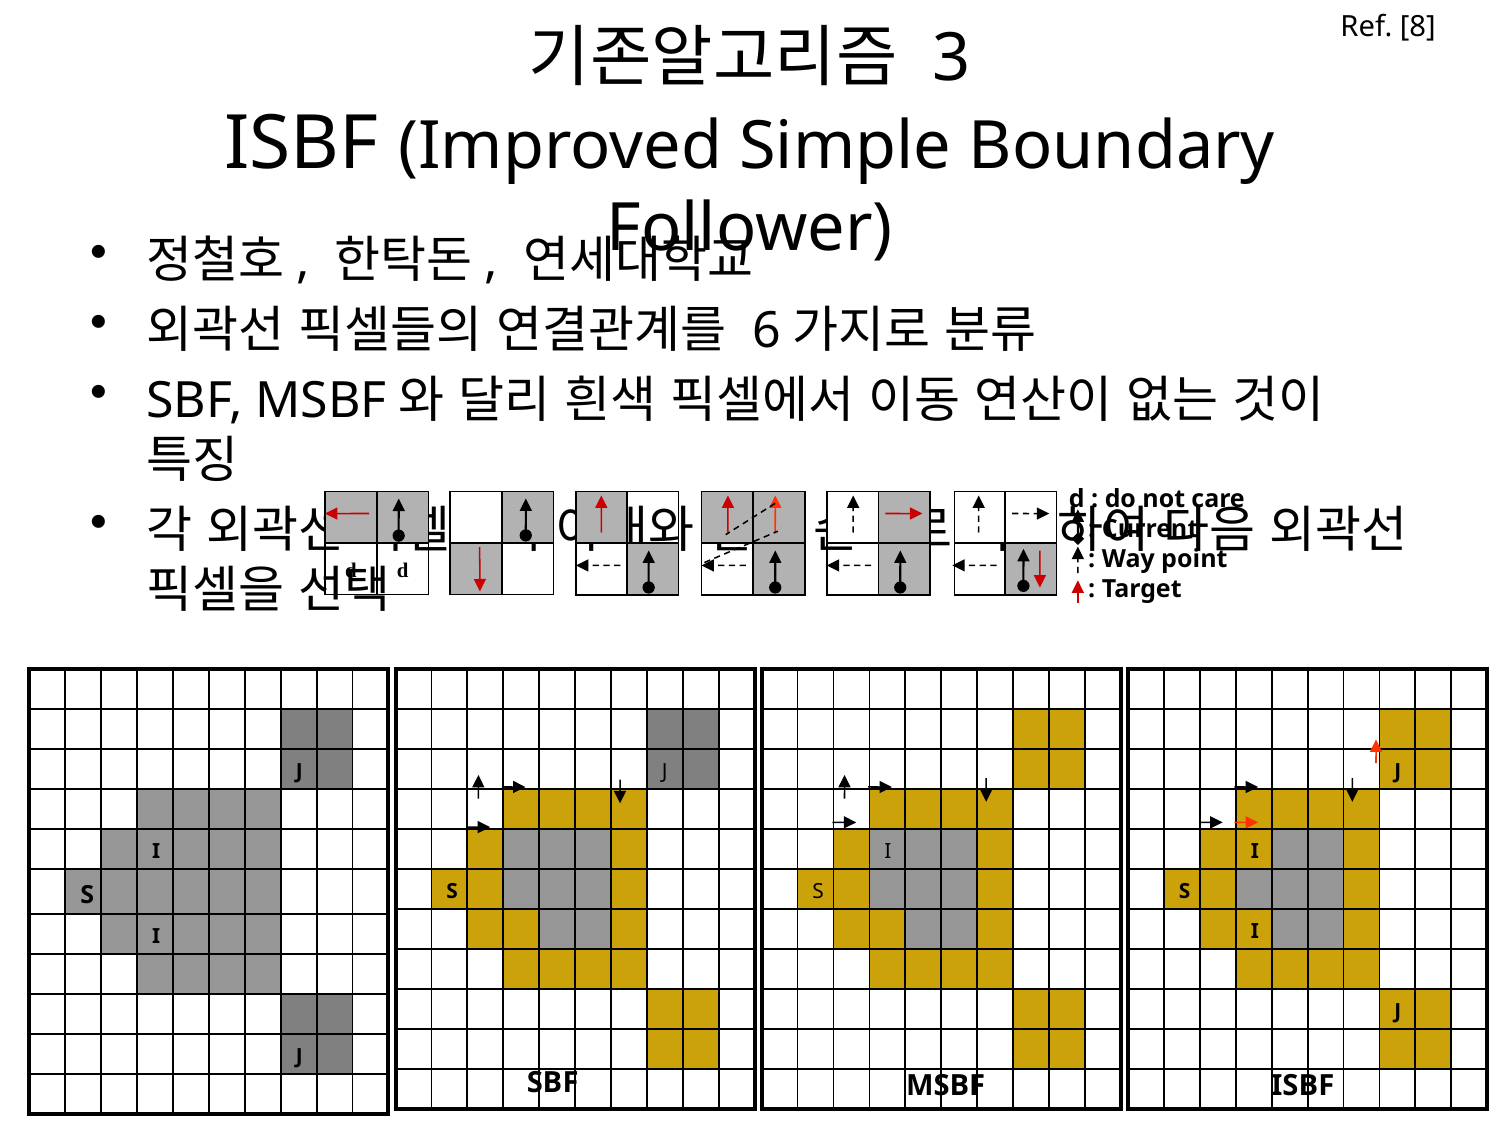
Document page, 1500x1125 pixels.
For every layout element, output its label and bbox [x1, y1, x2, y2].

table_cell [798, 1070, 833, 1107]
table_cell [174, 1035, 208, 1073]
table_cell [764, 1030, 797, 1068]
table_cell [1130, 1070, 1163, 1107]
table_cell [978, 990, 1012, 1028]
table_cell [648, 830, 682, 868]
table_cell [1273, 870, 1307, 908]
table_cell [210, 790, 244, 828]
table_header [1309, 671, 1343, 708]
table_cell [764, 990, 797, 1028]
table_cell [210, 915, 244, 953]
table_cell [1416, 750, 1450, 788]
table_cell [1416, 710, 1450, 748]
table_cell [1201, 823, 1210, 828]
table_cell [1416, 1070, 1450, 1107]
table_cell [1380, 1070, 1414, 1107]
table_cell [31, 750, 64, 788]
table_cell [870, 790, 904, 828]
table_header [66, 671, 100, 708]
table_cell [540, 750, 574, 788]
table_cell [870, 750, 904, 788]
table_cell [504, 990, 538, 1028]
table_cell [684, 990, 718, 1028]
table_cell [1237, 750, 1271, 788]
table_cell [648, 1030, 682, 1068]
table_cell [504, 790, 538, 828]
table_cell [282, 790, 316, 828]
table_cell [798, 790, 833, 828]
table_cell [1014, 870, 1048, 908]
table_cell [1273, 750, 1307, 788]
table_cell [31, 870, 64, 913]
table_cell [432, 830, 466, 868]
table_cell [942, 710, 976, 748]
table_header [1201, 671, 1235, 708]
table_header [1273, 671, 1307, 708]
table_cell [102, 750, 136, 788]
table_cell [798, 830, 833, 868]
table_cell [210, 1035, 244, 1073]
table_cell [648, 910, 682, 948]
table_header [834, 671, 869, 708]
text_box [466, 820, 491, 834]
table_cell [540, 870, 574, 908]
table_cell [1452, 1030, 1485, 1068]
table_cell [318, 955, 352, 993]
table_cell [504, 870, 538, 908]
table_cell [1201, 870, 1235, 908]
table_cell [1273, 790, 1307, 828]
table_cell [504, 1070, 512, 1107]
table_cell [398, 790, 431, 828]
table_cell [594, 1070, 610, 1107]
table_cell [1273, 1030, 1307, 1058]
table_cell [102, 915, 136, 953]
table_cell [1416, 1030, 1450, 1068]
table_cell [246, 1075, 280, 1112]
table_cell [31, 830, 64, 868]
table_cell [612, 1070, 646, 1107]
table_cell [1014, 750, 1048, 788]
table_cell [1380, 830, 1414, 868]
table_cell [468, 1030, 502, 1068]
table_cell [1086, 910, 1119, 948]
table_cell [504, 710, 538, 748]
table_cell [942, 910, 976, 948]
table_cell [978, 750, 1012, 788]
table_cell [1273, 910, 1307, 948]
table_cell [1086, 750, 1119, 788]
table_header [210, 671, 244, 708]
table_cell [612, 950, 646, 988]
table_cell [906, 750, 940, 788]
table_cell [1014, 910, 1048, 948]
table_cell [1086, 1030, 1119, 1068]
table_cell [1086, 790, 1119, 828]
table_cell [1086, 710, 1119, 748]
table_cell [1344, 990, 1379, 1028]
table_cell [468, 910, 502, 948]
table_cell [1201, 830, 1235, 868]
table_cell [834, 830, 869, 868]
table_cell [684, 1070, 718, 1107]
table_header [1086, 671, 1119, 708]
table_cell [1380, 910, 1414, 948]
table_cell [684, 790, 718, 828]
table_cell [540, 790, 574, 828]
text_box [1198, 816, 1223, 829]
table_cell [612, 790, 646, 828]
table_cell [870, 950, 904, 988]
table_cell [612, 990, 646, 1028]
table_cell [432, 1030, 466, 1068]
table_cell [764, 710, 797, 748]
table_cell [504, 830, 538, 868]
table_cell [612, 870, 646, 908]
table_cell [798, 710, 833, 748]
table_cell [398, 990, 431, 1028]
table_cell [942, 790, 976, 828]
table_cell [174, 955, 208, 993]
table_cell [432, 950, 466, 988]
table_cell [798, 950, 833, 988]
table_cell [1273, 710, 1307, 748]
table_cell [942, 750, 976, 788]
table_cell [834, 790, 869, 828]
table_cell [138, 1075, 172, 1112]
table_cell [540, 1030, 574, 1056]
table_cell [720, 910, 753, 948]
table_cell [1086, 990, 1119, 1028]
table_cell [576, 950, 610, 988]
table_cell [1416, 830, 1450, 868]
table_cell [432, 790, 466, 828]
table_cell [246, 995, 280, 1033]
table_cell [1380, 990, 1414, 1028]
table_header [282, 671, 316, 708]
table_cell [1050, 1030, 1084, 1068]
text_box [512, 1056, 594, 1107]
table_cell [612, 910, 646, 948]
table_cell [31, 955, 64, 993]
table_cell [1237, 990, 1271, 1028]
table_cell [246, 1035, 280, 1073]
table_cell [648, 950, 682, 988]
table_cell [720, 870, 753, 908]
table_cell [138, 1035, 172, 1073]
table_cell [720, 990, 753, 1028]
table_cell [66, 830, 100, 868]
table_cell [942, 990, 976, 1028]
table_cell [764, 870, 797, 908]
table_cell [834, 750, 869, 788]
table_cell [1201, 910, 1235, 948]
table_cell [31, 1035, 64, 1073]
table_cell [1309, 1030, 1343, 1058]
table_cell [1309, 950, 1343, 988]
table_cell [353, 870, 386, 913]
table_header [1130, 671, 1163, 708]
table_cell [684, 870, 718, 908]
table_cell [1014, 830, 1048, 868]
table_cell [1344, 710, 1379, 748]
table_cell [468, 830, 502, 868]
table_cell [648, 870, 682, 908]
table_cell [1165, 870, 1199, 908]
table_cell [1165, 1030, 1199, 1068]
table_cell [1380, 710, 1414, 748]
table_cell [1416, 790, 1450, 828]
table_cell [834, 823, 843, 828]
table_cell [834, 1030, 869, 1068]
table_cell [246, 750, 280, 788]
table_cell [798, 910, 833, 948]
table_cell [906, 990, 940, 1028]
table_cell [942, 950, 976, 988]
table_cell [353, 710, 386, 748]
table_cell [246, 830, 280, 868]
table_cell [174, 790, 208, 828]
table_cell [1201, 750, 1235, 788]
table_cell [576, 870, 610, 908]
text_box [1325, 0, 1451, 50]
table_cell [720, 1030, 753, 1068]
table_cell [31, 915, 64, 953]
table_cell [834, 950, 869, 988]
table_cell [398, 1070, 431, 1107]
table_cell [432, 990, 466, 1028]
table_cell [576, 910, 610, 948]
table_cell [720, 950, 753, 988]
table_cell [906, 710, 940, 748]
table_cell [318, 995, 352, 1033]
table_cell [1309, 790, 1343, 828]
table_cell [978, 710, 1012, 748]
table_cell [174, 1075, 208, 1112]
table_cell [353, 995, 386, 1033]
table_cell [720, 710, 753, 748]
table_cell [66, 1075, 100, 1112]
list [75, 220, 1436, 480]
table_cell [1344, 910, 1379, 948]
table_cell [798, 990, 833, 1028]
table_cell [504, 910, 538, 948]
table_cell [468, 1070, 502, 1107]
table_cell [1086, 870, 1119, 908]
table_cell [31, 790, 64, 828]
table_cell [1380, 1030, 1414, 1068]
table_cell [576, 750, 610, 788]
table_header [1380, 671, 1414, 708]
table_cell [174, 915, 208, 953]
table_cell [764, 830, 797, 868]
table_cell [318, 1035, 352, 1073]
table_cell [468, 870, 502, 908]
table_cell [906, 950, 940, 988]
table_cell [398, 1030, 431, 1068]
table_cell [978, 870, 1012, 908]
table_cell [576, 990, 610, 1028]
table_cell [1165, 710, 1199, 748]
table_header [720, 671, 753, 708]
table_cell [246, 955, 280, 993]
table_cell [1309, 830, 1343, 868]
table_cell [684, 710, 718, 748]
table_cell [174, 995, 208, 1033]
table_cell [102, 870, 136, 913]
table_cell [468, 750, 502, 788]
table_cell [798, 1030, 833, 1068]
table_cell [31, 710, 64, 748]
text_box [501, 780, 526, 794]
table_header [1344, 671, 1379, 708]
table_cell [66, 710, 100, 748]
table_header [1014, 671, 1048, 708]
table_cell [398, 710, 431, 748]
table_header [468, 671, 502, 708]
table_cell [1014, 1070, 1048, 1107]
table_cell [1309, 990, 1343, 1028]
table_cell [1165, 910, 1199, 948]
table_cell [576, 1030, 610, 1068]
table_cell [210, 710, 244, 748]
table_cell [432, 1070, 466, 1107]
table_cell [1130, 910, 1163, 948]
table_cell [1452, 830, 1485, 868]
table_cell [66, 790, 100, 828]
table_cell [684, 910, 718, 948]
table_cell [138, 750, 172, 788]
table_cell [138, 830, 172, 868]
title [75, 45, 1425, 220]
table_cell [1452, 990, 1485, 1028]
table_cell [1416, 870, 1450, 908]
table_cell [1050, 710, 1084, 748]
table_cell [102, 1035, 136, 1073]
table_cell [1165, 950, 1199, 988]
text_box [472, 774, 485, 799]
table_header [1416, 671, 1450, 708]
table_cell [648, 750, 682, 788]
table_header [798, 671, 833, 708]
table_cell [1237, 950, 1271, 988]
table_cell [1452, 910, 1485, 948]
table_cell [102, 995, 136, 1033]
table_header [764, 671, 797, 708]
table_cell [1273, 990, 1307, 1028]
table_cell [246, 710, 280, 748]
table_cell [353, 790, 386, 828]
table_cell [102, 830, 136, 868]
table_cell [1086, 950, 1119, 988]
table_cell [576, 710, 610, 748]
table_cell [1344, 1030, 1379, 1068]
table_cell [210, 955, 244, 993]
table_cell [282, 1075, 316, 1112]
table_header [318, 671, 352, 708]
table_cell [906, 790, 940, 828]
table_cell [1014, 790, 1048, 828]
table_header [246, 671, 280, 708]
table_cell [648, 1070, 682, 1107]
table_header [504, 671, 538, 708]
table_header [942, 671, 976, 708]
table_cell [978, 790, 1012, 828]
table_cell [1201, 990, 1235, 1028]
table_cell [210, 830, 244, 868]
table_cell [282, 870, 316, 913]
table_cell [612, 750, 646, 788]
table_cell [174, 830, 208, 868]
table_cell [353, 955, 386, 993]
text_box [1369, 739, 1383, 764]
table_cell [1237, 823, 1245, 828]
table_cell [1201, 1030, 1235, 1068]
table_cell [1237, 830, 1271, 868]
table_cell [1050, 830, 1084, 868]
table_cell [1014, 1030, 1048, 1068]
table_cell [1380, 750, 1414, 788]
table_cell [102, 955, 136, 993]
table_cell [1237, 1070, 1256, 1107]
table_header [612, 671, 646, 708]
table_cell [66, 915, 100, 953]
table_cell [1130, 950, 1163, 988]
table_cell [1309, 710, 1343, 748]
table_cell [1309, 750, 1343, 788]
table_cell [764, 950, 797, 988]
table_cell [540, 830, 574, 868]
table_header [978, 671, 1012, 708]
table_cell [318, 710, 352, 748]
table_cell [246, 915, 280, 953]
table_header [648, 671, 682, 708]
table_cell [432, 910, 466, 948]
table_cell [1201, 1070, 1235, 1107]
table_cell [432, 750, 466, 788]
table_cell [468, 710, 502, 748]
table_cell [1380, 870, 1414, 908]
table_cell [1349, 1070, 1379, 1107]
table_cell [870, 1070, 891, 1107]
table_cell [1452, 870, 1485, 908]
text_box [838, 774, 851, 799]
text_box [324, 491, 429, 596]
table_cell [468, 990, 502, 1028]
table_cell [684, 1030, 718, 1068]
text_box [868, 780, 892, 794]
text_box [891, 1058, 1000, 1109]
table_cell [1416, 910, 1450, 948]
table_cell [1416, 950, 1450, 988]
table_header [1237, 671, 1271, 708]
table_cell [353, 1075, 386, 1112]
table_cell [612, 830, 646, 868]
text_box [575, 491, 679, 596]
table_cell [282, 710, 316, 748]
table_cell [1309, 910, 1343, 948]
table_cell [432, 710, 466, 748]
table_cell [398, 910, 431, 948]
table_cell [102, 710, 136, 748]
table_cell [1050, 990, 1084, 1028]
table_cell [282, 750, 316, 788]
text_box [826, 491, 930, 595]
table_cell [398, 830, 431, 868]
table_cell [353, 915, 386, 953]
table_header [353, 671, 386, 708]
table_cell [31, 995, 64, 1033]
table_cell [66, 870, 100, 913]
table_cell [684, 750, 718, 788]
table_cell [870, 830, 904, 868]
table_cell [318, 830, 352, 868]
table_cell [102, 790, 136, 828]
table_cell [1344, 950, 1379, 988]
table_cell [353, 1035, 386, 1073]
table_cell [834, 910, 869, 948]
text_box [1234, 816, 1259, 829]
table_cell [318, 870, 352, 913]
text_box [1256, 1058, 1349, 1109]
table_cell [102, 1075, 136, 1112]
table_cell [353, 750, 386, 788]
table_cell [318, 915, 352, 953]
table_cell [282, 995, 316, 1033]
table_cell [870, 870, 904, 908]
table_cell [1237, 1030, 1271, 1068]
table_cell [1165, 990, 1199, 1028]
table_cell [1273, 950, 1307, 988]
table_header [398, 671, 431, 708]
table_cell [1237, 790, 1271, 828]
table_cell [684, 950, 718, 988]
table_cell [540, 910, 574, 948]
table_cell [282, 830, 316, 868]
table_cell [978, 1030, 1012, 1068]
table_cell [1344, 830, 1379, 868]
table_header [684, 671, 718, 708]
table_cell [66, 955, 100, 993]
table_cell [576, 790, 610, 828]
table_cell [468, 790, 502, 828]
table_cell [978, 830, 1012, 868]
table_cell [1165, 750, 1199, 788]
table_cell [138, 915, 172, 953]
table_cell [138, 710, 172, 748]
table_cell [834, 710, 869, 748]
table_cell [66, 750, 100, 788]
table_cell [870, 990, 904, 1028]
table_cell [764, 910, 797, 948]
table_cell [1050, 790, 1084, 828]
table_header [1452, 671, 1485, 708]
table_cell [210, 870, 244, 913]
table_cell [1130, 830, 1163, 868]
table_cell [282, 955, 316, 993]
table_cell [1130, 870, 1163, 908]
table_cell [1130, 1030, 1163, 1068]
table_cell [174, 870, 208, 913]
table_cell [398, 750, 431, 788]
table_cell [1201, 710, 1235, 748]
table_cell [1380, 950, 1414, 988]
table_cell [576, 830, 610, 868]
table_cell [720, 750, 753, 788]
table_cell [432, 870, 466, 908]
table_cell [1050, 750, 1084, 788]
table_cell [504, 750, 538, 788]
table_cell [648, 990, 682, 1028]
table_cell [174, 710, 208, 748]
table_cell [1416, 990, 1450, 1028]
table_cell [353, 830, 386, 868]
table_cell [764, 750, 797, 788]
table_cell [870, 710, 904, 748]
table_cell [720, 1070, 753, 1107]
table_cell [1452, 710, 1485, 748]
text_box [450, 491, 554, 595]
table_cell [1237, 910, 1271, 948]
table_cell [1452, 1070, 1485, 1107]
table_cell [1452, 790, 1485, 828]
table_cell [1014, 990, 1048, 1028]
table_cell [398, 870, 431, 908]
table_cell [138, 870, 172, 913]
table_cell [174, 750, 208, 788]
text_box [1234, 780, 1259, 794]
table_cell [31, 1075, 64, 1112]
table_header [870, 671, 904, 708]
table_header [102, 671, 136, 708]
table_cell [1237, 870, 1271, 908]
table_header [1050, 671, 1084, 708]
table_header [1165, 671, 1199, 708]
table_cell [318, 750, 352, 788]
table_cell [1273, 830, 1307, 868]
table_cell [834, 870, 869, 908]
table_cell [210, 1075, 244, 1112]
text_box [951, 474, 1260, 610]
table_cell [246, 870, 280, 913]
table_cell [720, 830, 753, 868]
table_cell [282, 1035, 316, 1073]
table_cell [1452, 950, 1485, 988]
table_cell [1014, 710, 1048, 748]
table_cell [906, 870, 940, 908]
table_cell [906, 830, 940, 868]
table_cell [282, 915, 316, 953]
table_cell [66, 995, 100, 1033]
table_cell [720, 790, 753, 828]
table_cell [1380, 790, 1414, 828]
table_cell [210, 995, 244, 1033]
table_cell [504, 950, 538, 988]
text_box [979, 778, 993, 802]
table_cell [138, 790, 172, 828]
table_cell [612, 710, 646, 748]
table_cell [1165, 790, 1199, 828]
table_cell [1201, 790, 1235, 828]
table_cell [870, 910, 904, 948]
table_cell [1000, 1070, 1012, 1107]
table_cell [1165, 1070, 1199, 1107]
table_cell [906, 1030, 940, 1058]
table_cell [1050, 950, 1084, 988]
table_header [432, 671, 466, 708]
table_cell [246, 790, 280, 828]
table_cell [540, 710, 574, 748]
table_header [576, 671, 610, 708]
table_cell [978, 910, 1012, 948]
table_cell [398, 950, 431, 988]
table_cell [1344, 790, 1379, 828]
table_cell [1344, 750, 1379, 788]
table_cell [798, 870, 833, 908]
table_cell [942, 870, 976, 908]
table_cell [1050, 870, 1084, 908]
table_cell [1086, 1070, 1119, 1107]
table_cell [834, 1070, 869, 1107]
table_cell [1130, 990, 1163, 1028]
table_cell [504, 1030, 538, 1068]
table_cell [648, 790, 682, 828]
table_cell [1201, 950, 1235, 988]
table_cell [1452, 750, 1485, 788]
table_cell [1165, 830, 1199, 868]
table_cell [978, 950, 1012, 988]
table_cell [318, 790, 352, 828]
table_cell [1014, 950, 1048, 988]
table_cell [942, 830, 976, 868]
table_cell [942, 1030, 976, 1058]
table_cell [1130, 790, 1163, 828]
table_cell [138, 995, 172, 1033]
table_cell [612, 1030, 646, 1068]
table_cell [66, 1035, 100, 1073]
table_cell [764, 790, 797, 828]
table_cell [1237, 710, 1271, 748]
table_header [31, 671, 64, 708]
table_cell [1130, 750, 1163, 788]
table_cell [798, 750, 833, 788]
table_header [540, 671, 574, 708]
table_cell [318, 1075, 352, 1112]
table_cell [834, 990, 869, 1028]
table_cell [684, 830, 718, 868]
table_cell [1344, 870, 1379, 908]
table_cell [1050, 1070, 1084, 1107]
table_cell [1309, 870, 1343, 908]
table_cell [870, 1030, 904, 1068]
text_box [1346, 778, 1359, 802]
table_cell [210, 750, 244, 788]
table_cell [540, 950, 574, 988]
table_cell [468, 950, 502, 988]
text_box [613, 779, 627, 804]
table_cell [764, 1070, 797, 1107]
table_cell [906, 910, 940, 948]
text_box [832, 816, 857, 829]
table_cell [1086, 830, 1119, 868]
table_cell [1130, 710, 1163, 748]
text_box [701, 491, 806, 596]
table_header [906, 671, 940, 708]
table_header [174, 671, 208, 708]
table_cell [648, 710, 682, 748]
table_header [138, 671, 172, 708]
table_cell [1050, 910, 1084, 948]
table_cell [138, 955, 172, 993]
table_cell [540, 990, 574, 1028]
